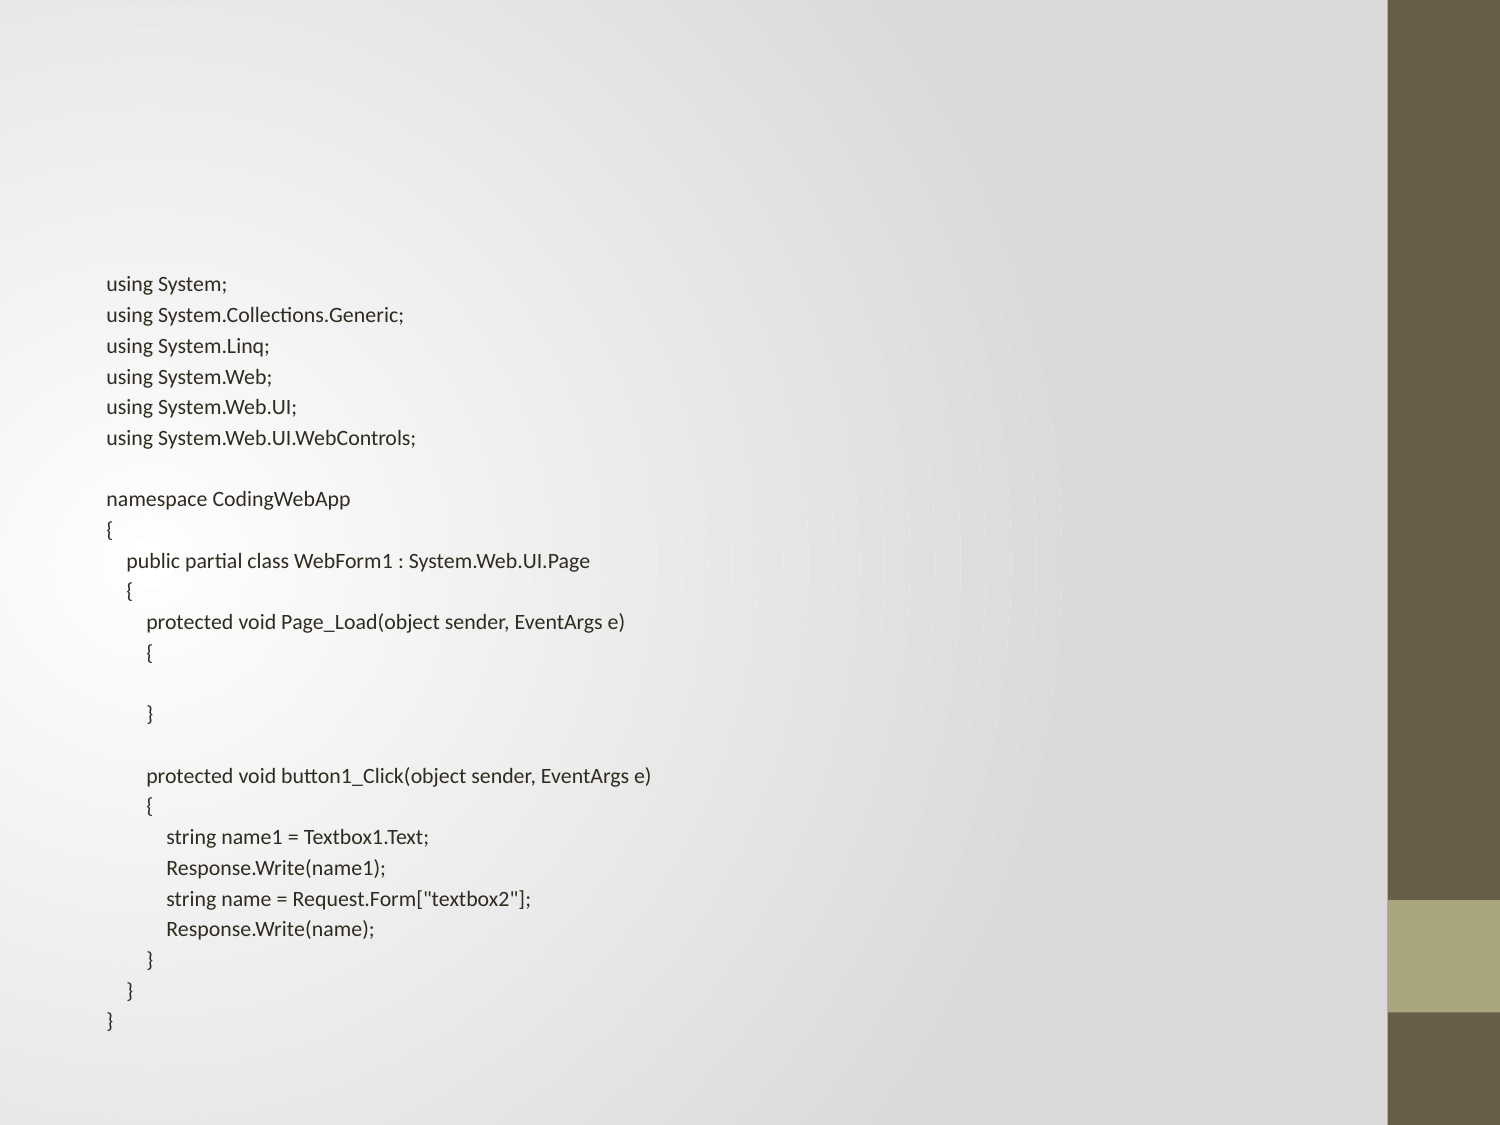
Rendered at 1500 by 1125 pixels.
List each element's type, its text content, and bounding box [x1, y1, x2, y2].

list using System; using System.Collections.Generic; using System.Linq; using System.Web; using System.Web.UI; using System.Web.UI.WebControls; namespace CodingWebApp { public partial class WebForm1 : System.Web.UI.Page { protected void Page_Load(object sender, EventArgs e) { } protected void button1_Click(object sender, EventArgs e) { string name1 = Textbox1.Text; Response.Write(name1); string name = Request.Form["textbox2"]; Response.Write(name); } } } [75, 262, 1325, 1050]
